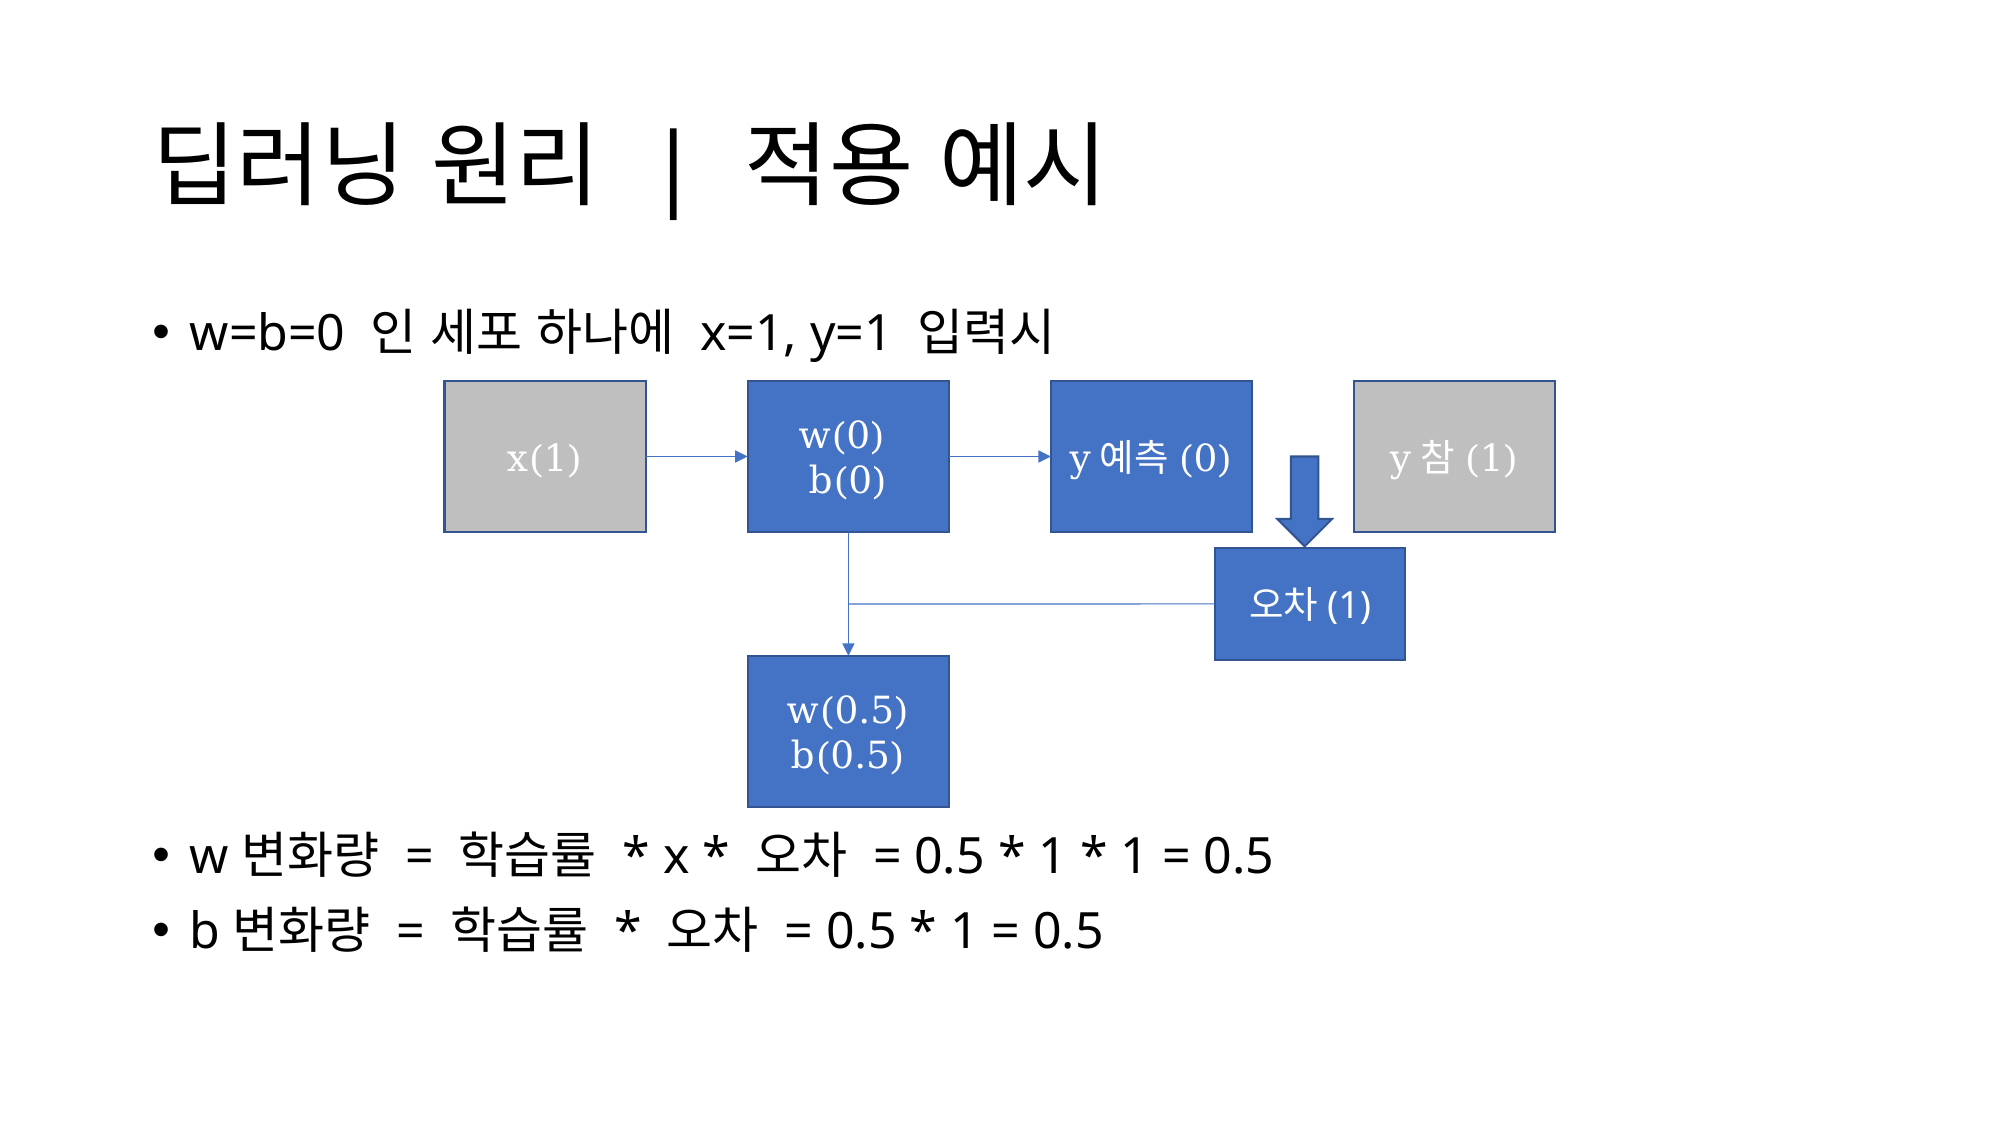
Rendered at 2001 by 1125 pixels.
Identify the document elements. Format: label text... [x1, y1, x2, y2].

list w=b=0 인 세포 하나에 x=1, y=1 입력시 w변화량 = 학습률 * x * 오차 = 0.5 * 1 * 1 = 0.5 b변화량 = 학습률 * 오차 = 0.5 * 1 = 0.5 [137, 299, 1863, 1014]
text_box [444, 380, 1556, 808]
title 딥러닝 원리 | 적용 예시 [137, 59, 1863, 278]
